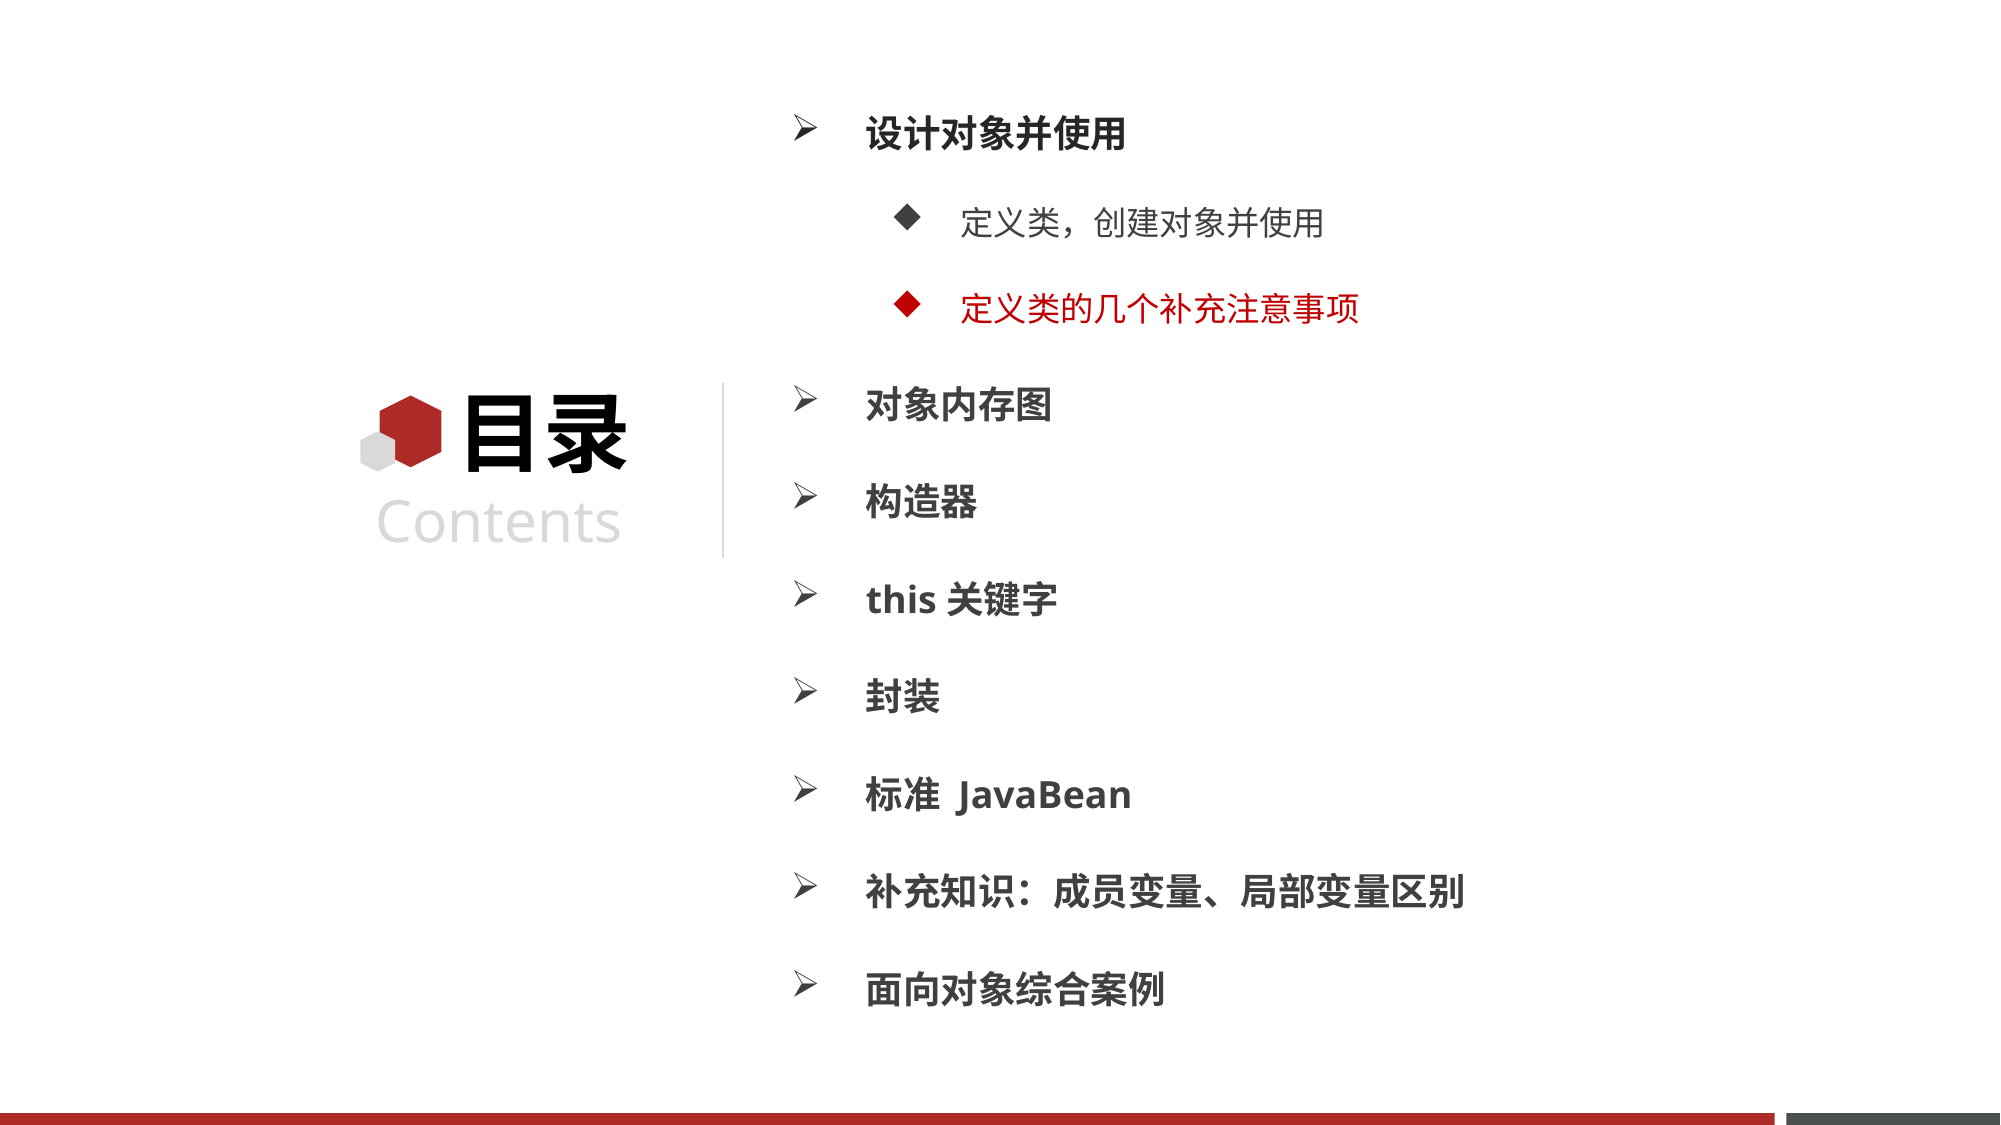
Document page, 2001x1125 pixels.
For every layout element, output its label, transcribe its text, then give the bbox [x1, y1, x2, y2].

list 设计对象并使用 定义类，创建对象并使用 定义类的几个补充注意事项 对象内存图 构造器 this关键字 封装 标准 JavaBean 补充知识：成员变量、局部变量区别 面向对象综合案例 [776, 75, 1565, 1001]
